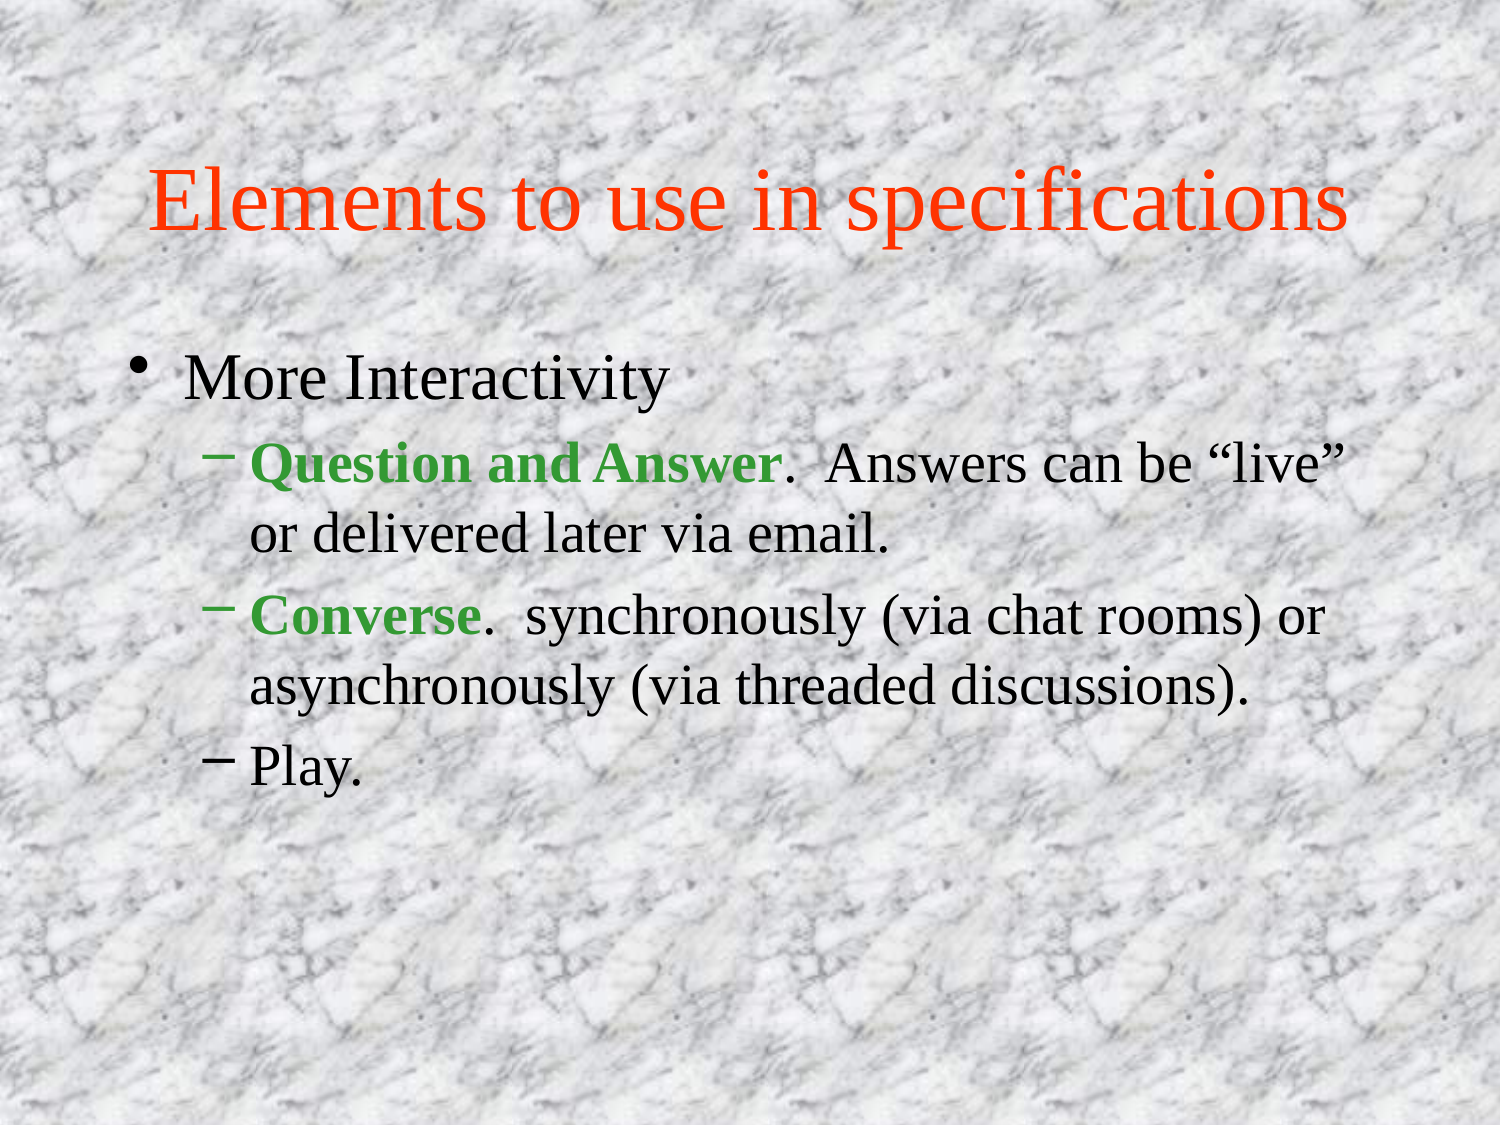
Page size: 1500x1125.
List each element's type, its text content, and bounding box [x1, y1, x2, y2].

picture [0, 0, 1500, 1125]
list More Interactivity Question and Answer. Answers can be “live” or delivered later via email. Converse. synchronously (via chat rooms) or asynchronously (via threaded discussions). Play. [112, 324, 1388, 1001]
title Elements to use in specifications [112, 99, 1388, 288]
